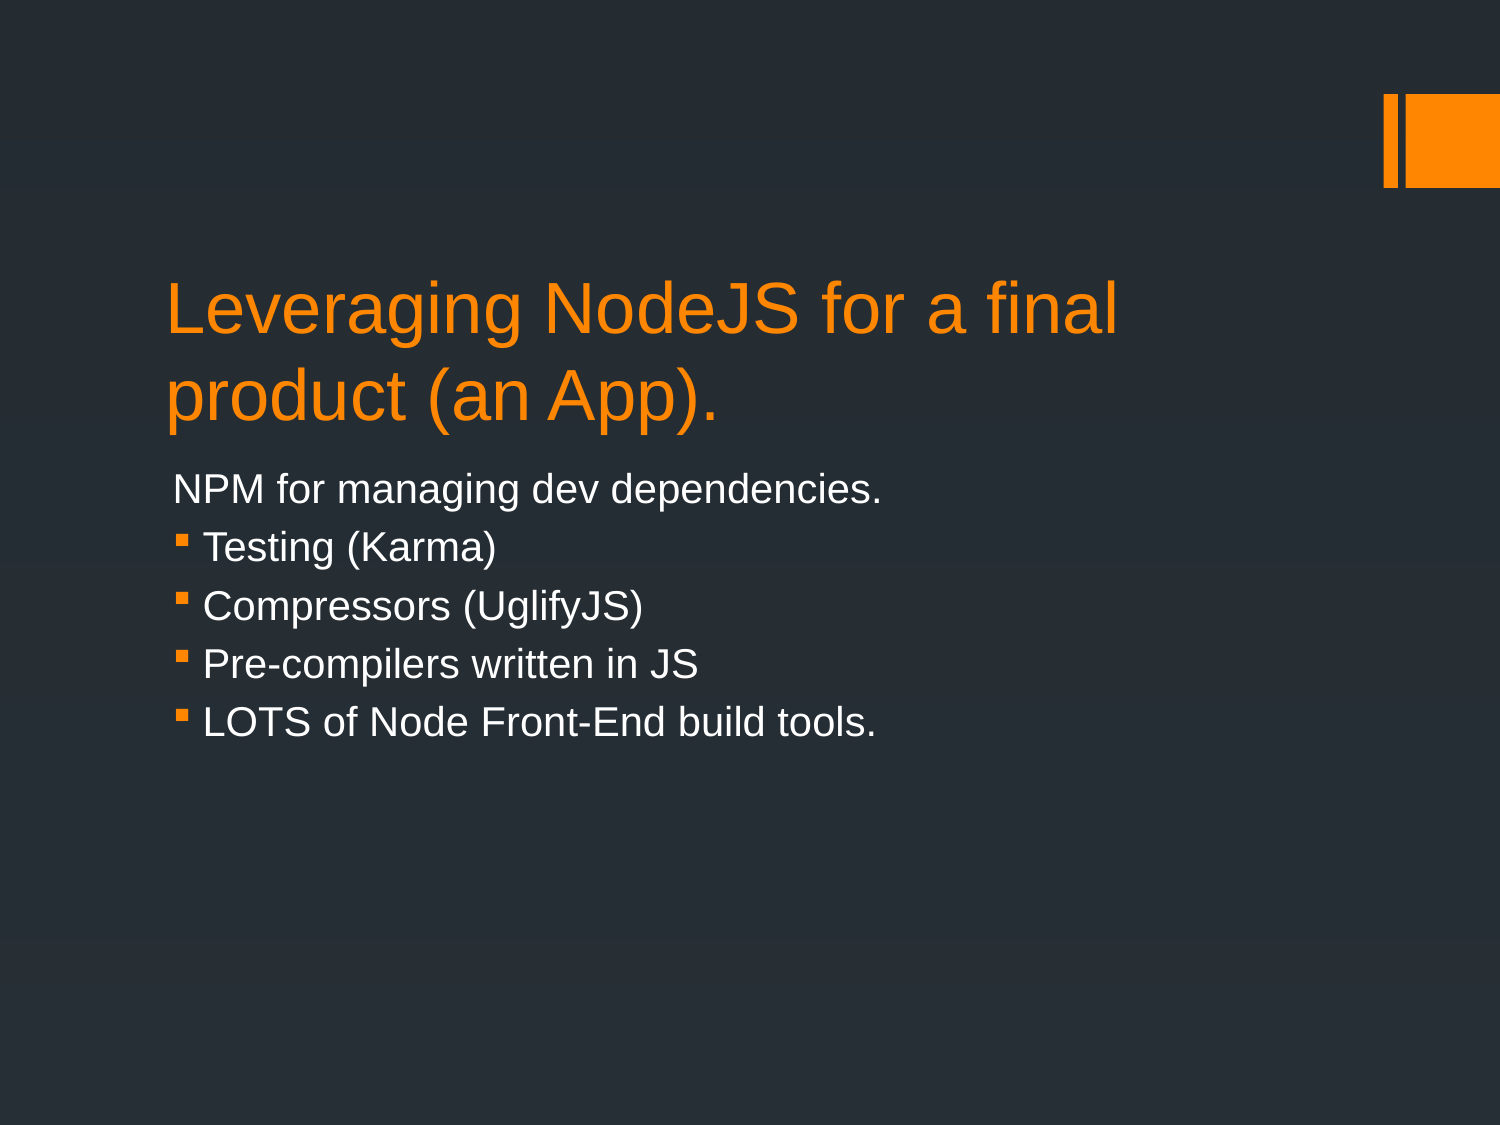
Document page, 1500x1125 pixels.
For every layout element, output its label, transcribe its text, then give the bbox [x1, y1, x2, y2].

title Leveraging NodeJS for a final product (an App). [150, 253, 1350, 443]
list NPM for managing dev dependencies. Testing (Karma) Compressors (UglifyJS) Pre-compilers written in JS LOTS of Node Front-End build tools. [150, 454, 1350, 1035]
